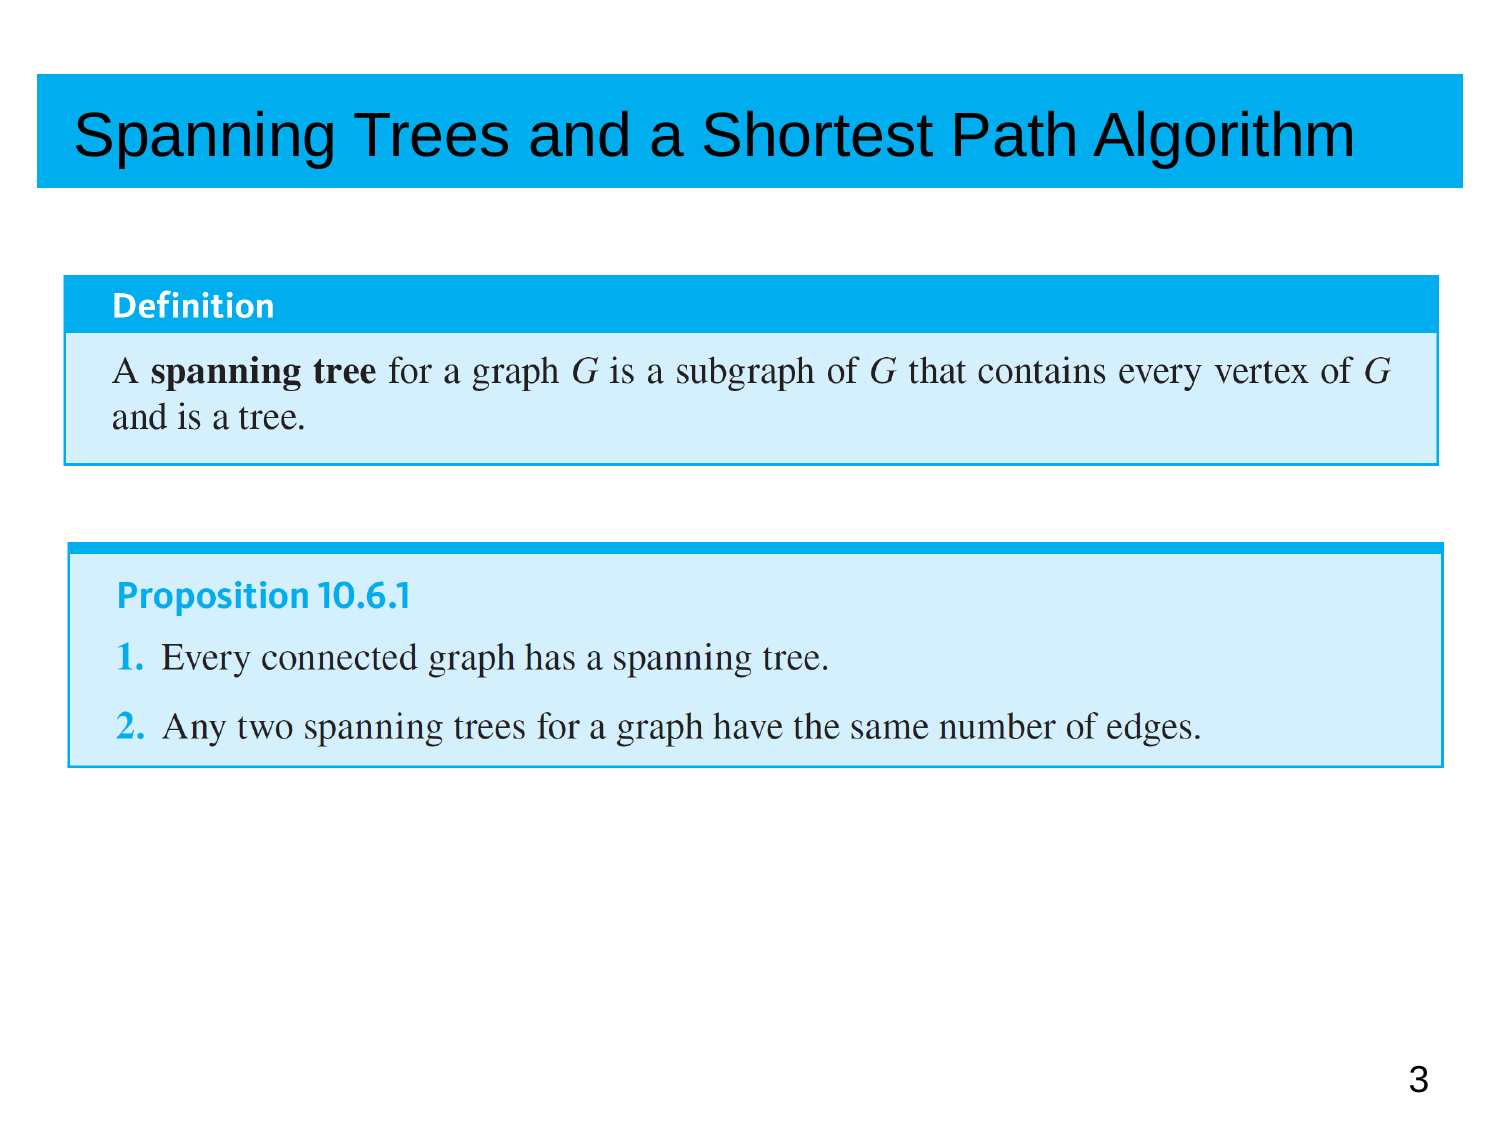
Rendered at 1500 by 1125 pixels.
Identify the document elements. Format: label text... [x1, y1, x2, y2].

picture [49, 262, 1451, 473]
picture [60, 537, 1451, 774]
title Spanning Trees and a Shortest Path Algorithm [58, 37, 1408, 225]
